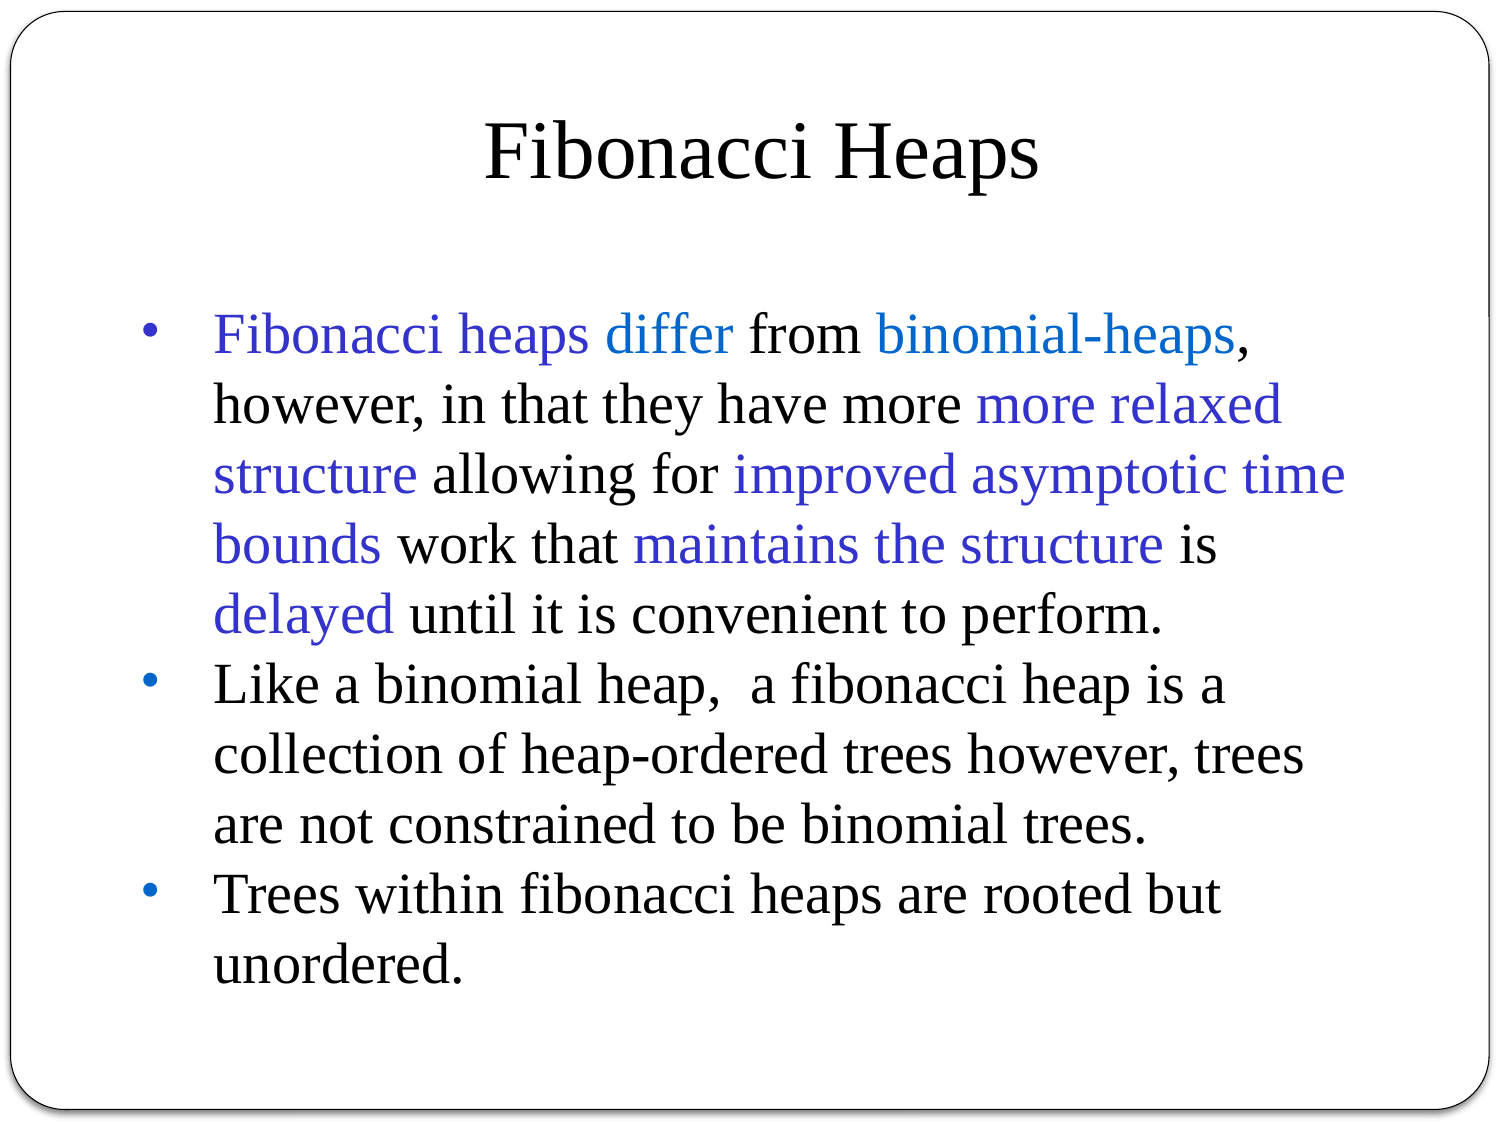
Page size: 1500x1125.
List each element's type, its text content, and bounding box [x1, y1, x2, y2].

text_box Fibonacci Heaps Fibonacci heaps differ from binomial-heaps, however, in that they have more more relaxed structure allowing for improved asymptotic time bounds work that maintains the structure is delayed until it is convenient to perform. Like a binomial heap, a fibonacci heap is a collection of heap-ordered trees however, trees are not constrained to be binomial trees. Trees within fibonacci heaps are rooted but unordered. [124, 87, 1400, 200]
